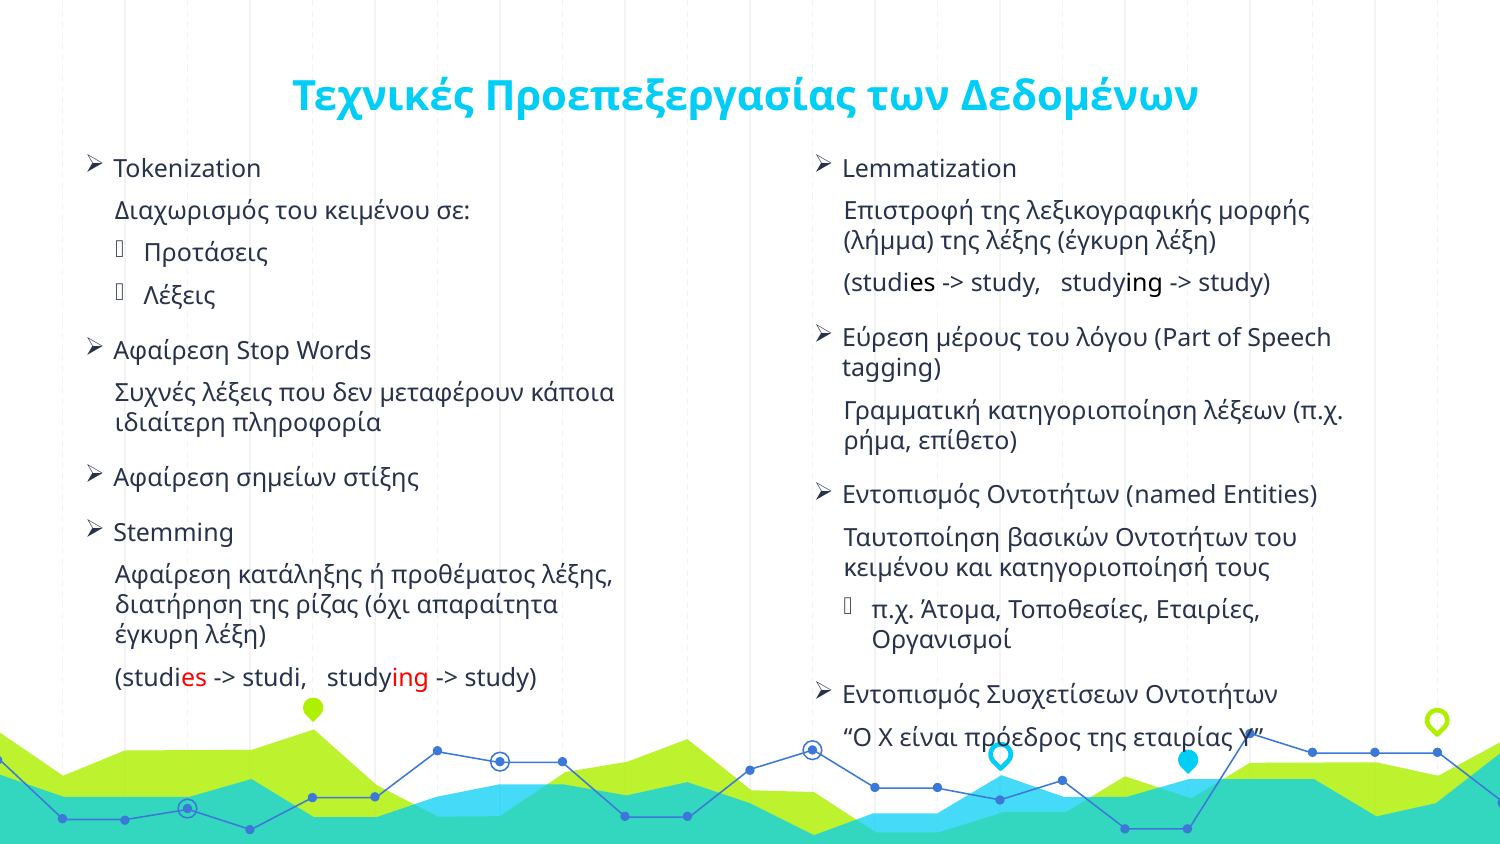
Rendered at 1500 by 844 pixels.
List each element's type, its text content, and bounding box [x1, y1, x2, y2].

title Τεχνικές Προεπεξεργασίας των Δεδομένων [171, 16, 1320, 134]
text_box Tokenization Διαχωρισμός του κειμένου σε: Προτάσεις Λέξεις Αφαίρεση Stop Words Συχνές λέξεις που δεν μεταφέρουν κάποια ιδιαίτερη πληροφορία Αφαίρεση σημείων στίξης Stemming Αφαίρεση κατάληξης ή προθέματος λέξης, διατήρηση της ρίζας (όχι απαραίτητα έγκυρη λέξη) (studies -> studi, studying -> study) [70, 137, 637, 678]
text_box Lemmatization Επιστροφή της λεξικογραφικής μορφής (λήμμα) της λέξης (έγκυρη λέξη) (studies -> study, studying -> study) Εύρεση μέρους του λόγου (Part of Speech tagging) Γραμματική κατηγοριοποίηση λέξεων (π.χ. ρήμα, επίθετο) Εντοπισμός Οντοτήτων (named Entities) Ταυτοποίηση βασικών Οντοτήτων του κειμένου και κατηγοριοποίησή τους π.χ. Άτομα, Τοποθεσίες, Εταιρίες, Οργανισμοί Εντοπισμός Συσχετίσεων Οντοτήτων “Ο Χ είναι πρόεδρος της εταιρίας Υ” [798, 137, 1366, 689]
